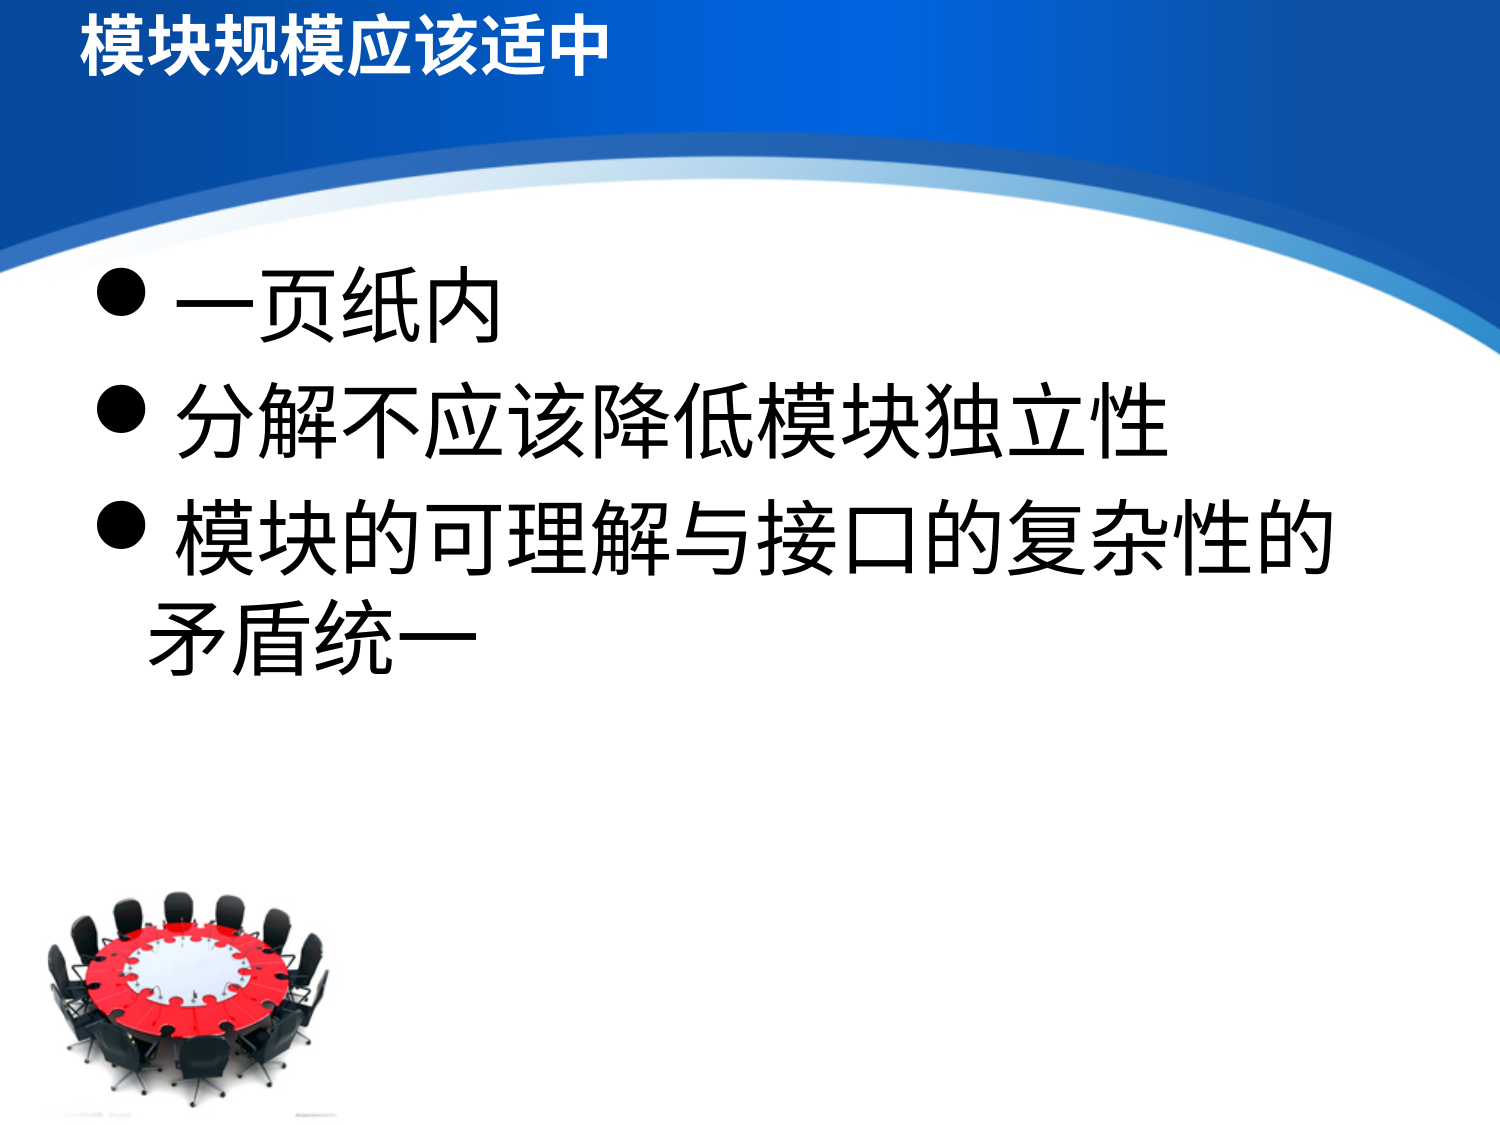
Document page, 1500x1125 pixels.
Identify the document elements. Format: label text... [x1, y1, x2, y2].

title 模块规模应该适中 [64, 30, 1416, 138]
list 一页纸内 分解不应该降低模块独立性 模块的可理解与接口的复杂性的矛盾统一 [74, 245, 1426, 988]
picture [0, 0, 1500, 1125]
